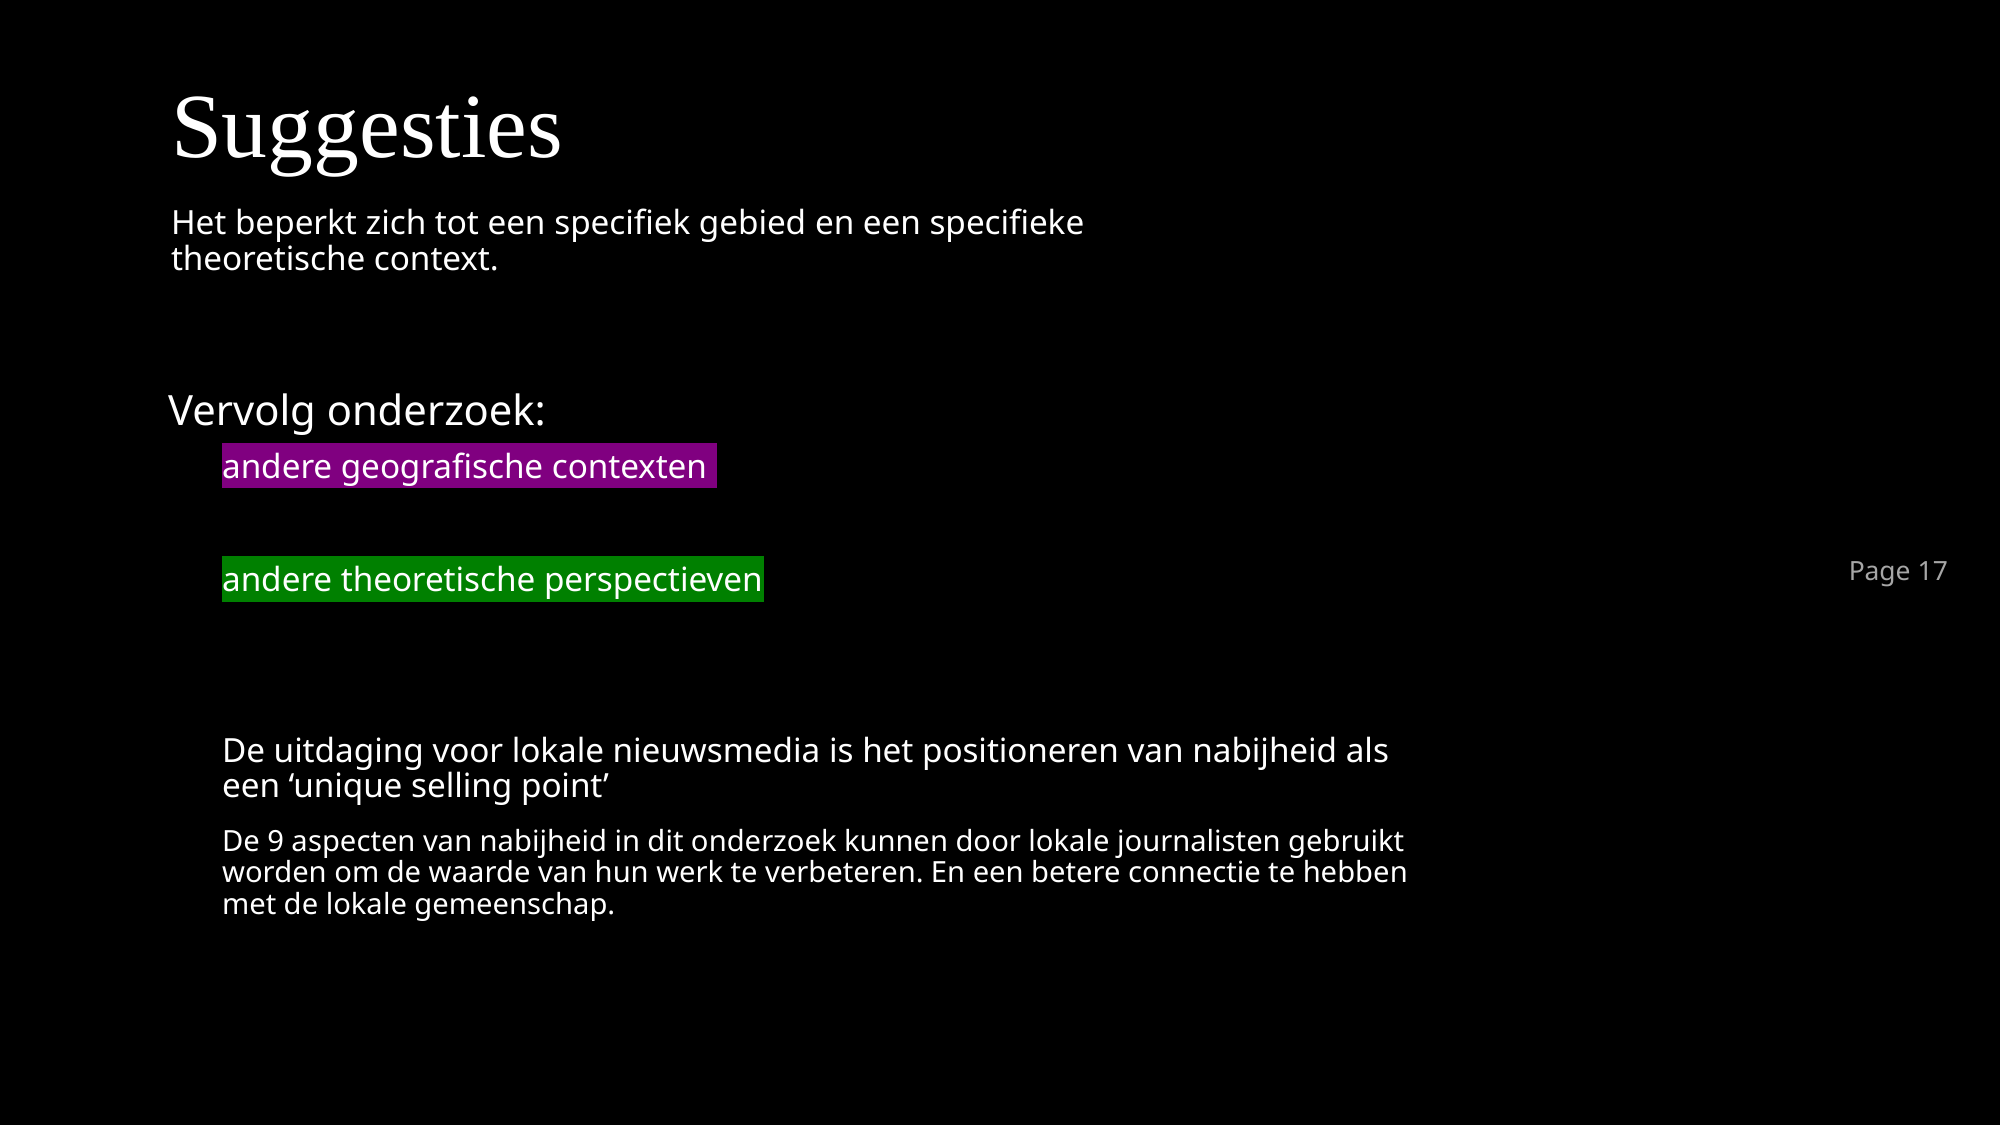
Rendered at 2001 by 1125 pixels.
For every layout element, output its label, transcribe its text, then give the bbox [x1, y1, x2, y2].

text_box Vervolg onderzoek: [153, 382, 1085, 554]
title Suggesties [156, 75, 1066, 186]
text_box Page 17 [1459, 549, 1964, 594]
text_box andere geografische contexten andere theoretische perspectieven De uitdaging voor lokale nieuwsmedia is het positioneren van nabijheid als een ‘unique selling point’ De 9 aspecten van nabijheid in dit onderzoek kunnen door lokale journalisten gebruikt worden om de waarde van hun werk te verbeteren. En een betere connectie te hebben met de lokale gemeenschap. [207, 442, 1459, 1085]
subtitle Het beperkt zich tot een specifiek gebied en een specifieke theoretische context. [156, 198, 1235, 370]
